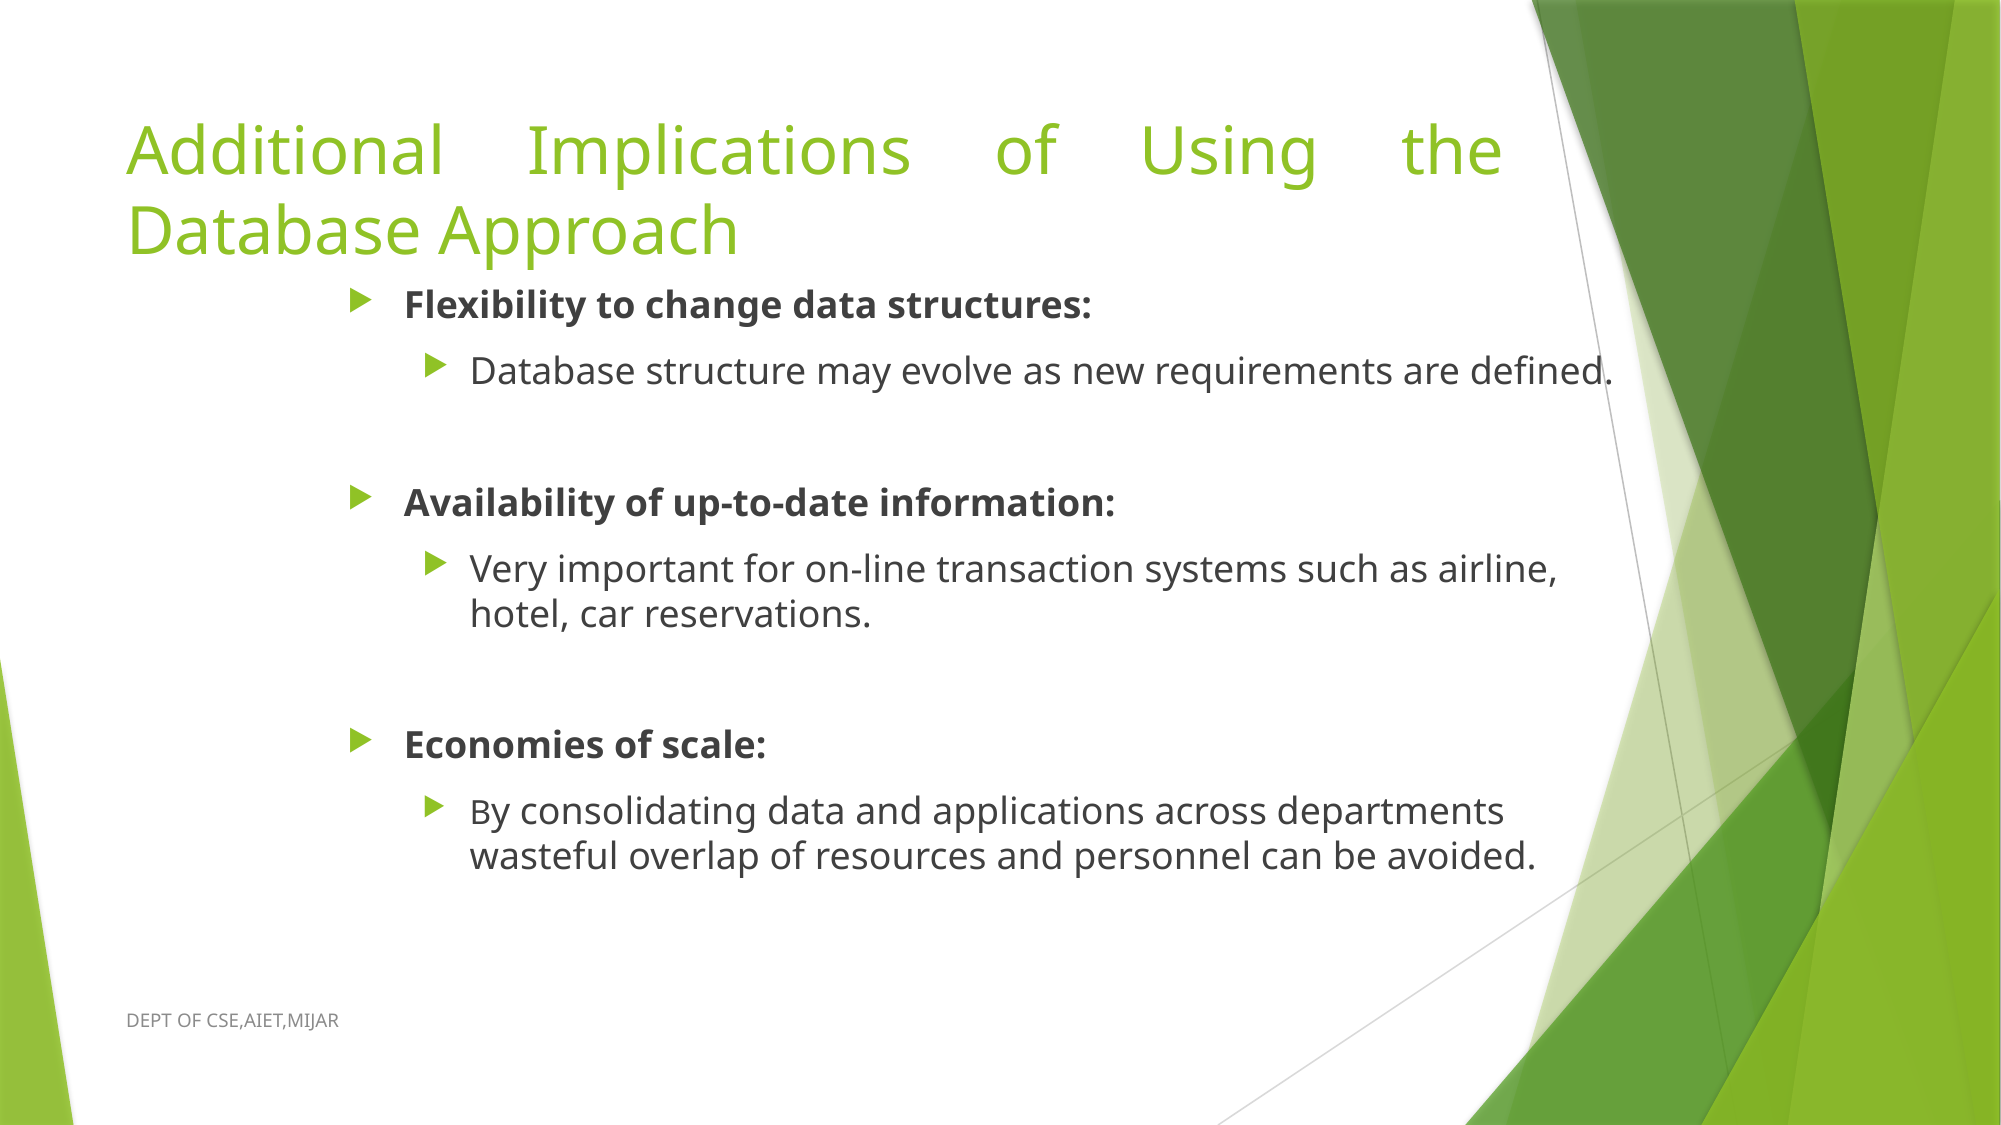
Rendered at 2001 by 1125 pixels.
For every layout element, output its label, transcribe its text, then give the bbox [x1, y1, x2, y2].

title Additional Implications of Using the Database Approach [111, 99, 1522, 317]
footer DEPT OF CSE,AIET,MIJAR [111, 991, 1145, 1051]
list Flexibility to change data structures: Database structure may evolve as new requirements are defined. Availability of up-to-date information: Very important for on-line transaction systems such as airline, hotel, car reservations. Economies of scale: By consolidating data and applications across departments wasteful overlap of resources and personnel can be avoided. [332, 273, 1669, 1000]
